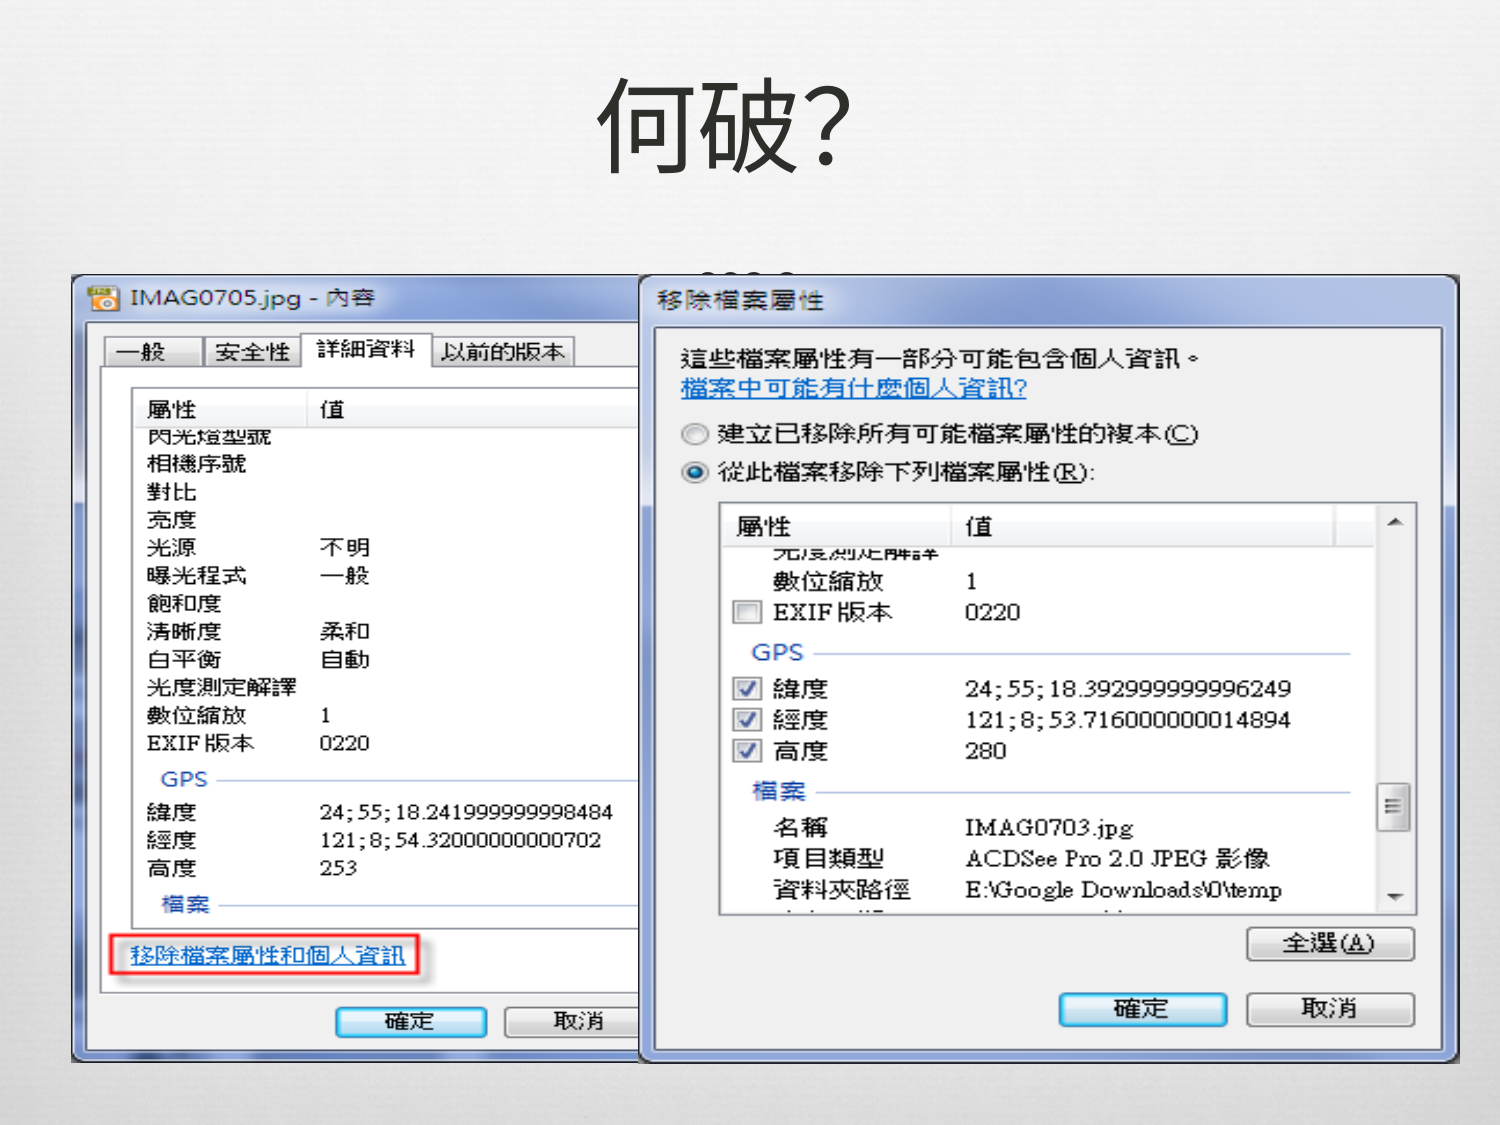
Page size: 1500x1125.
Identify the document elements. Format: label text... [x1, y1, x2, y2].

title 何破？ [112, 11, 1388, 236]
picture [70, 272, 1460, 1065]
